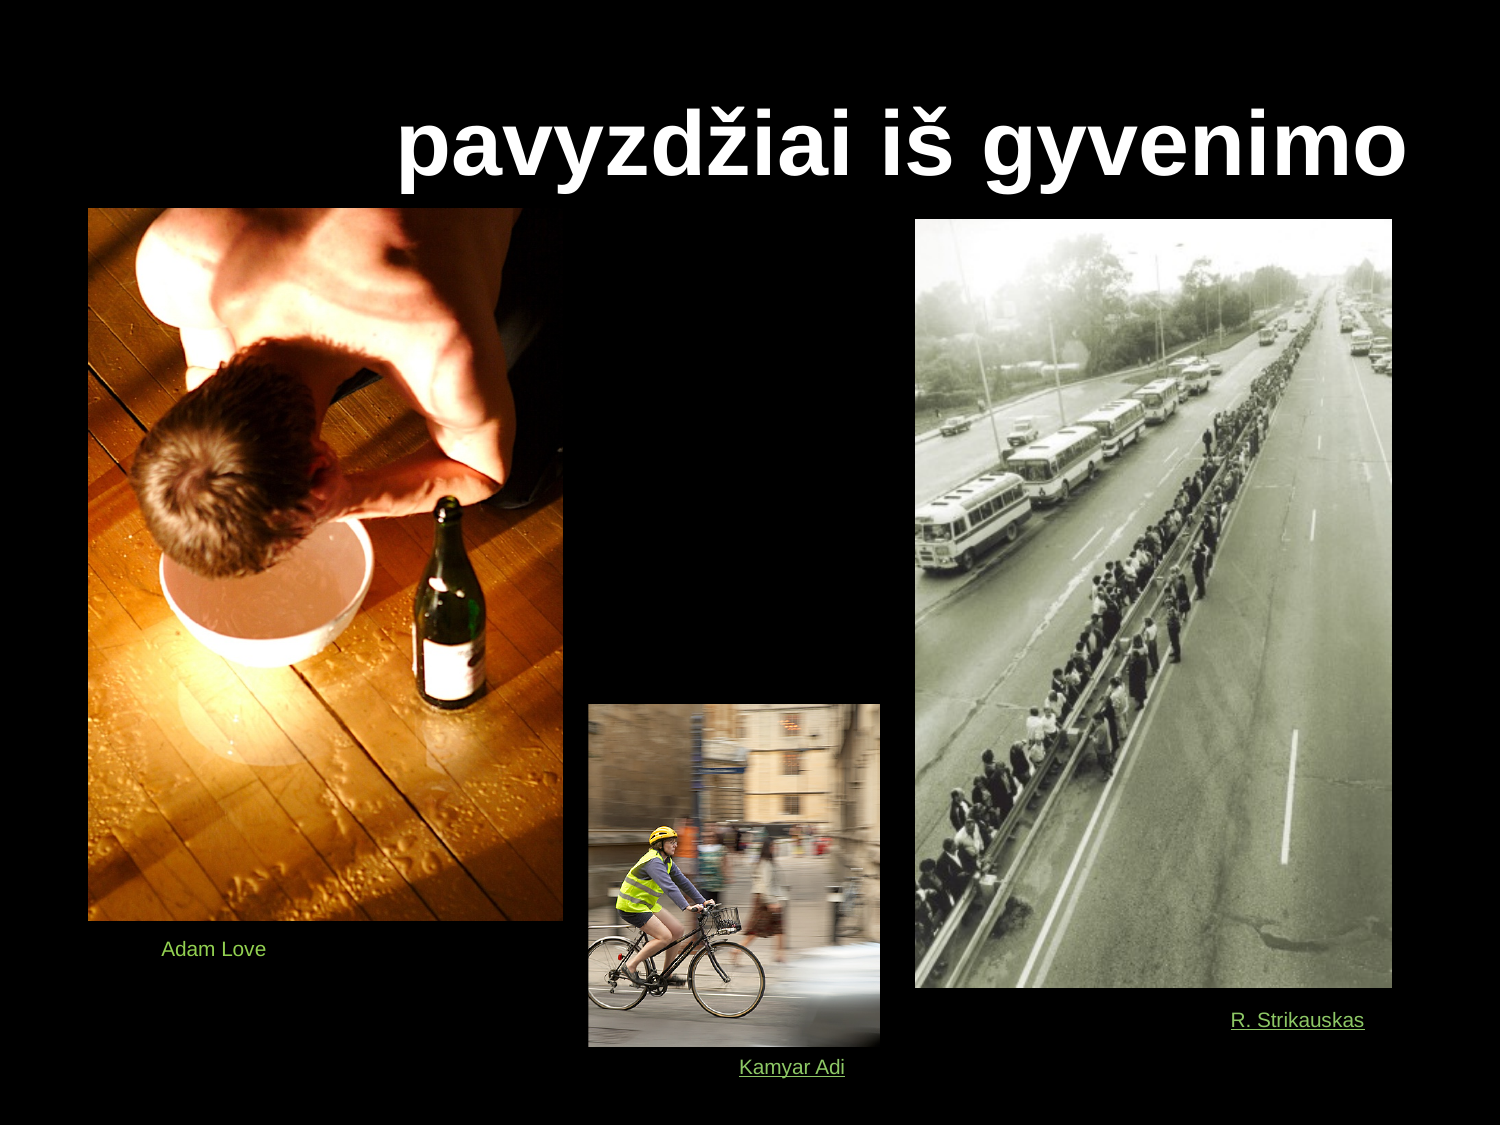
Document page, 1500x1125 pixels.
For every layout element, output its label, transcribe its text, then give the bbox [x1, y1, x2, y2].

text_box Adam Love [88, 929, 282, 976]
picture [88, 207, 563, 922]
text_box R. Strikauskas [1187, 999, 1380, 1047]
title pavyzdžiai iš gyvenimo [75, 45, 1425, 233]
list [915, 219, 1392, 989]
text_box Kamyar Adi [667, 1055, 860, 1094]
picture [588, 703, 881, 1048]
